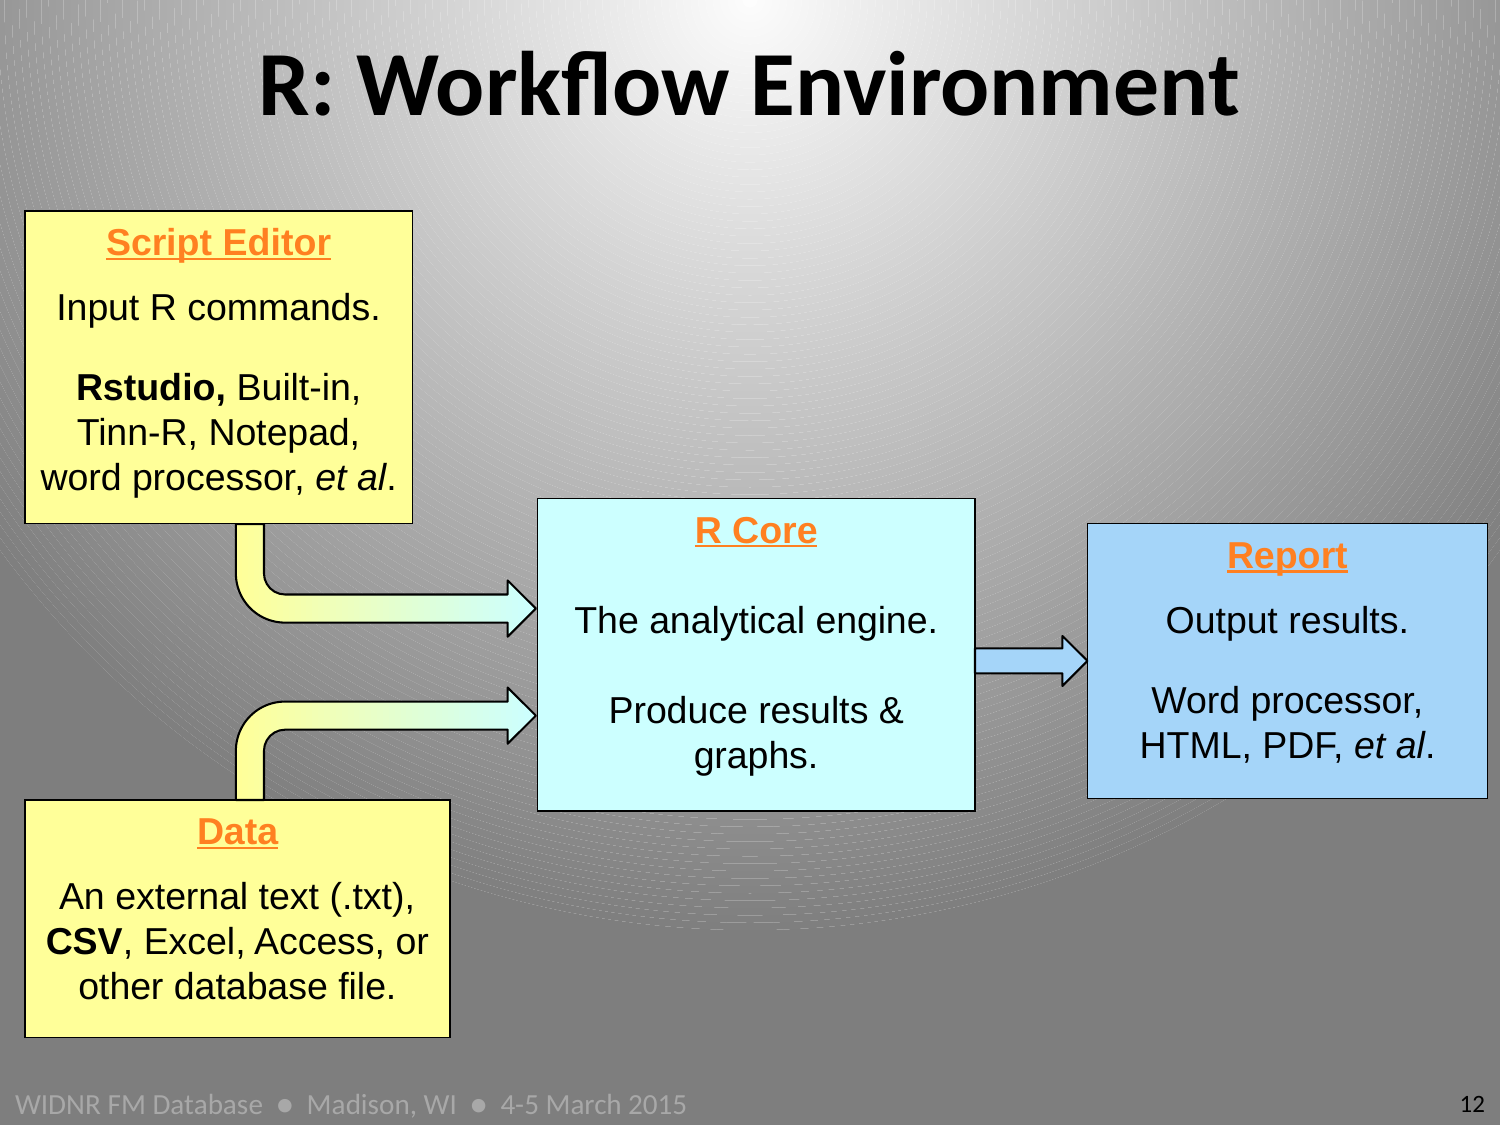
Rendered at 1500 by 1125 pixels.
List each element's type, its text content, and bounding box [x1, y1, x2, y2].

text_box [24, 210, 537, 637]
title R: Workflow Environment [75, 0, 1425, 157]
text_box R Core The analytical engine. Produce results & graphs. [537, 498, 975, 811]
footer WIDNR FM Database ● Madison, WI ● 4-5 March 2015 [0, 1080, 813, 1125]
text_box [974, 523, 1488, 799]
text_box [24, 687, 537, 1038]
slide_number 12 [1149, 1080, 1500, 1125]
